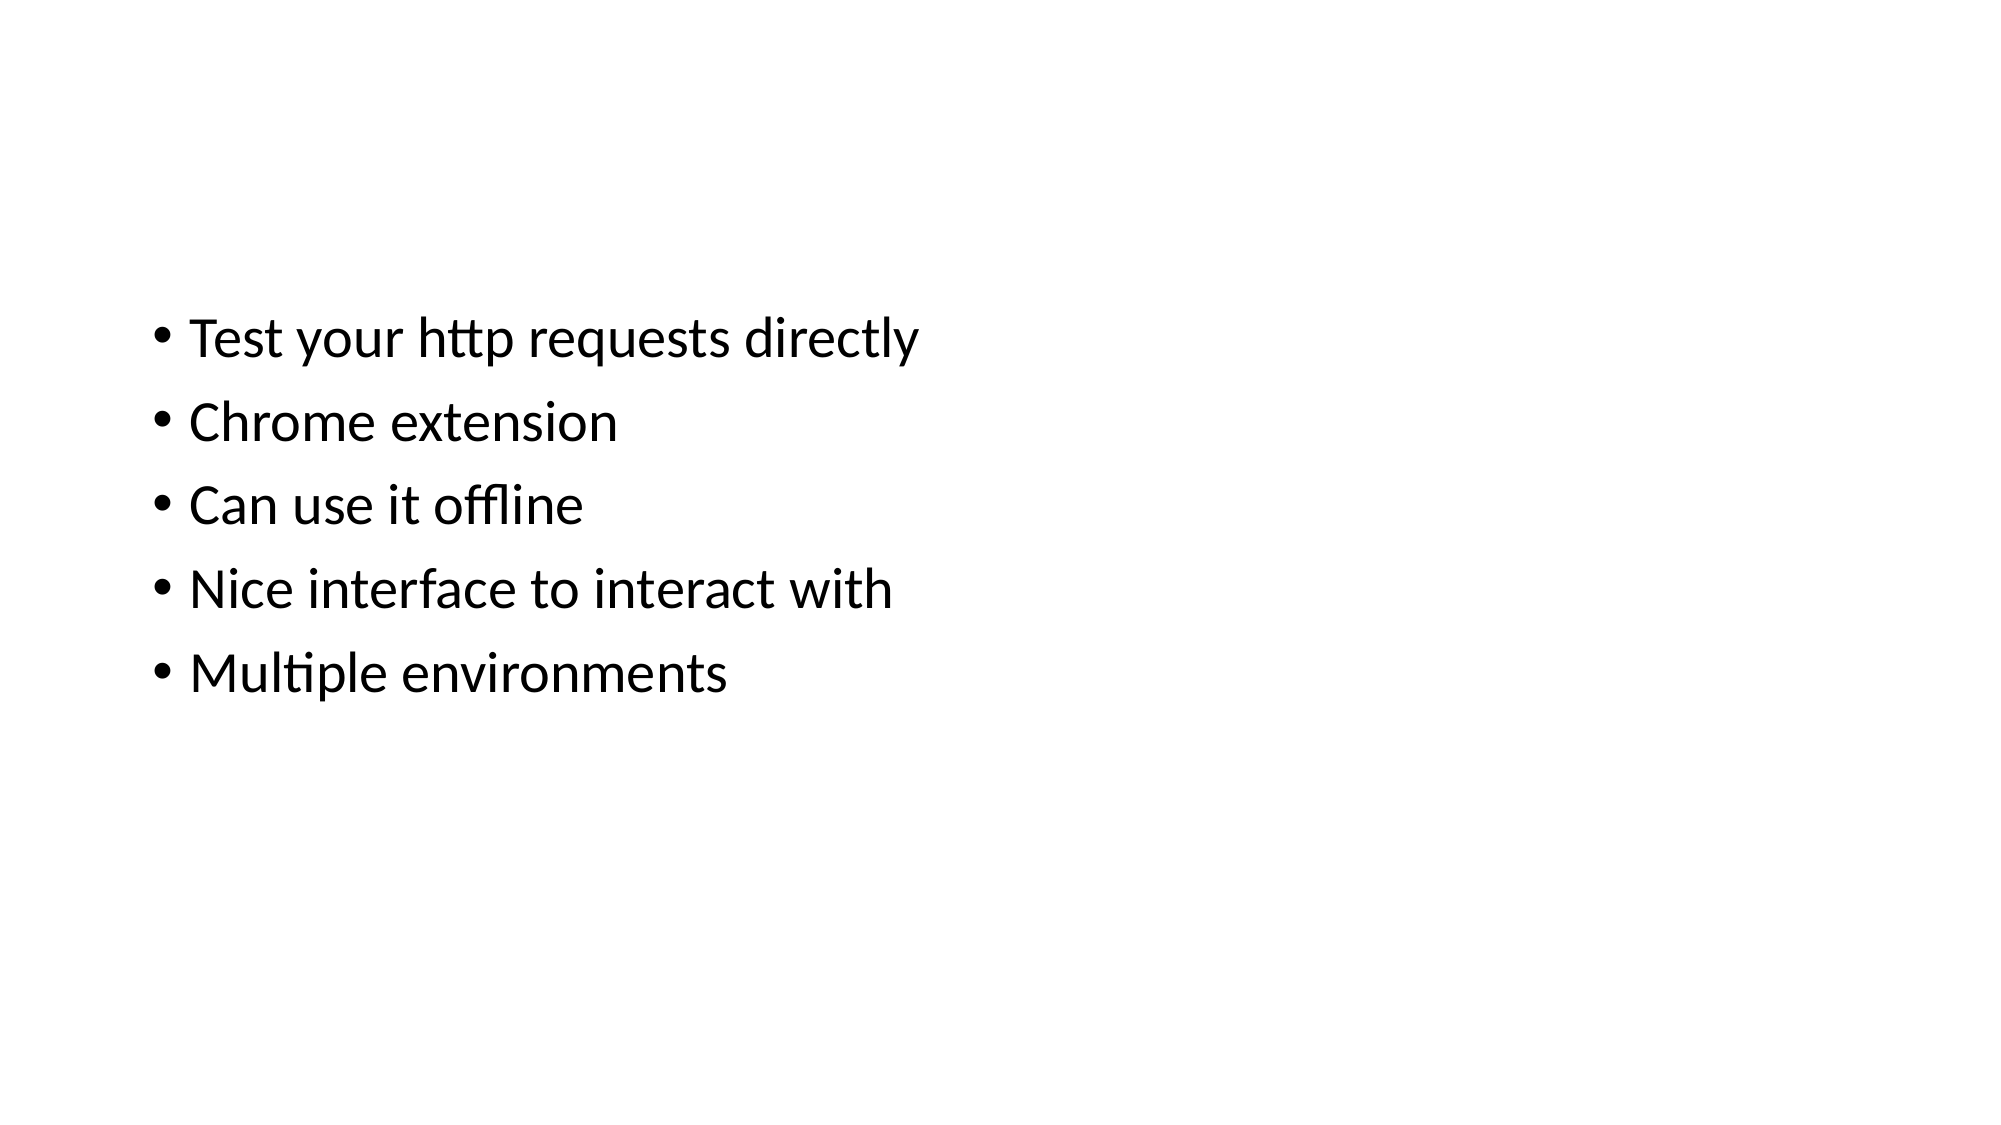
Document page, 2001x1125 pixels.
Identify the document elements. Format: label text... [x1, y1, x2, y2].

list Test your http requests directly Chrome extension Can use it offline Nice interface to interact with Multiple environments [137, 299, 1863, 1014]
